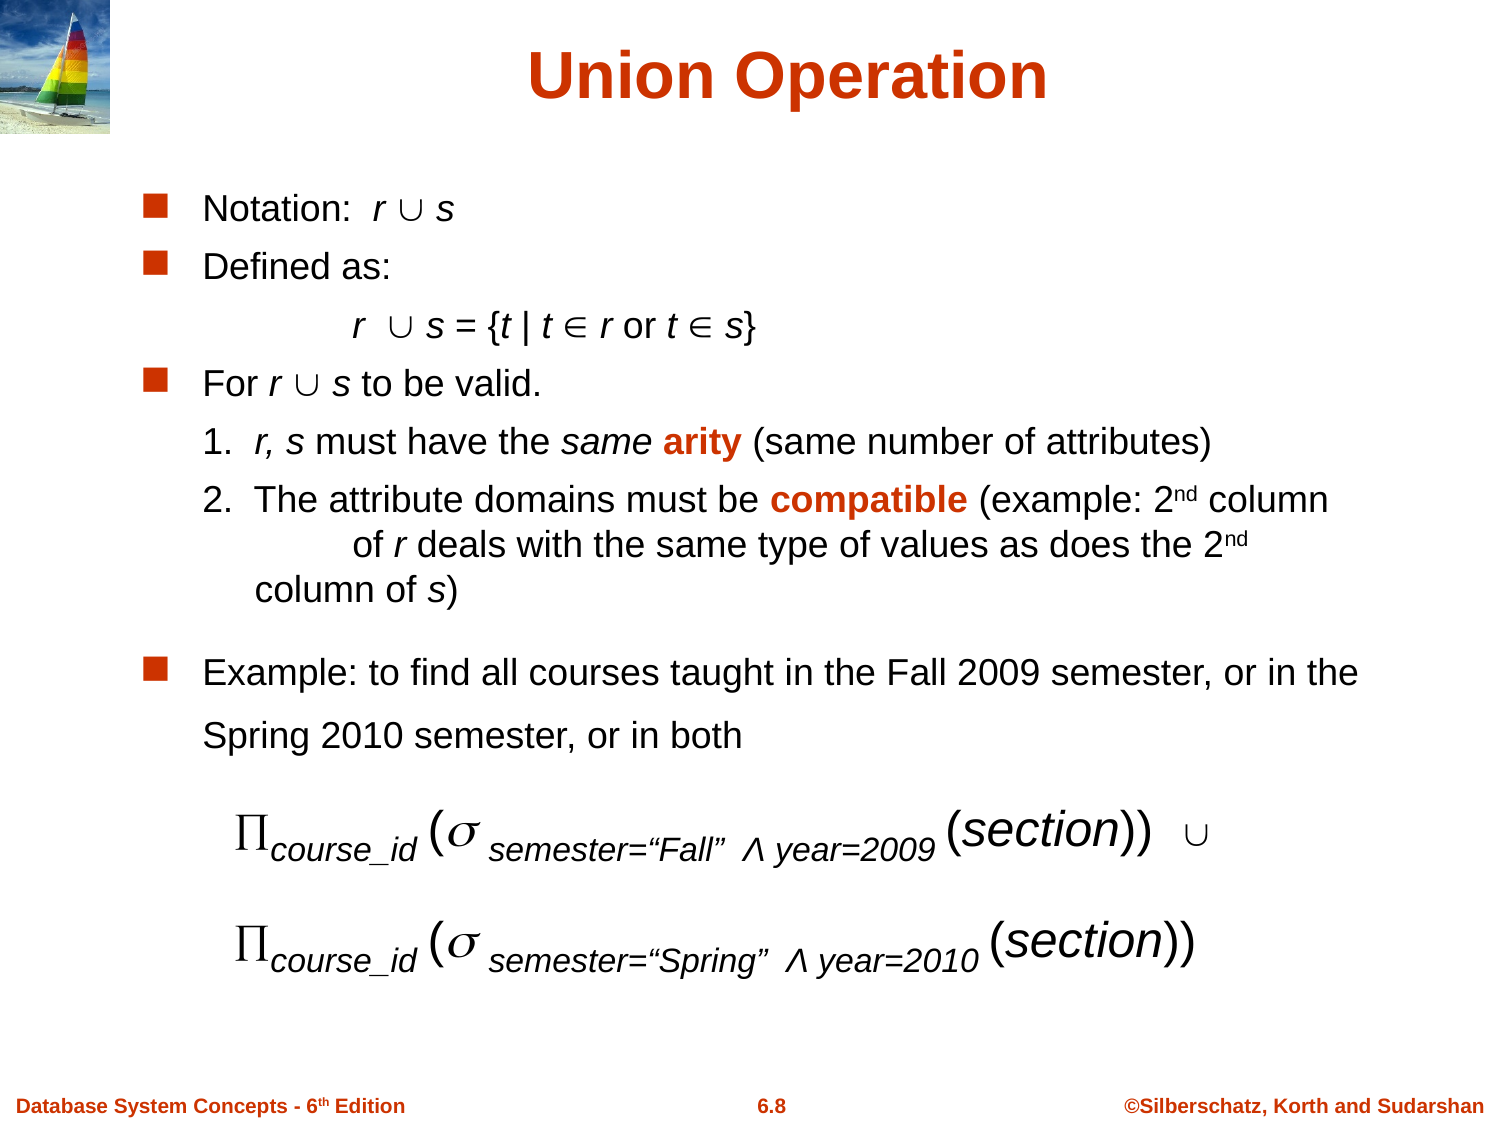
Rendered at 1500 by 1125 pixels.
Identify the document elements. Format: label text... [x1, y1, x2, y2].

title Union Operation [126, 19, 1451, 120]
picture [0, 0, 110, 134]
list Notation: r  s Defined as: r  s = {t | t  r or t  s} For r  s to be valid. 1. r, s must have the same arity (same number of attributes) 2. The attribute domains must be compatible (example: 2nd column of r deals with the same type of values as does the 2nd column of s) Example: to find all courses taught in the Fall 2009 semester, or in the Spring 2010 semester, or in both course_id ( semester=“Fall” Λ year=2009 (section))  course_id ( semester=“Spring” Λ year=2010 (section)) [130, 176, 1419, 977]
